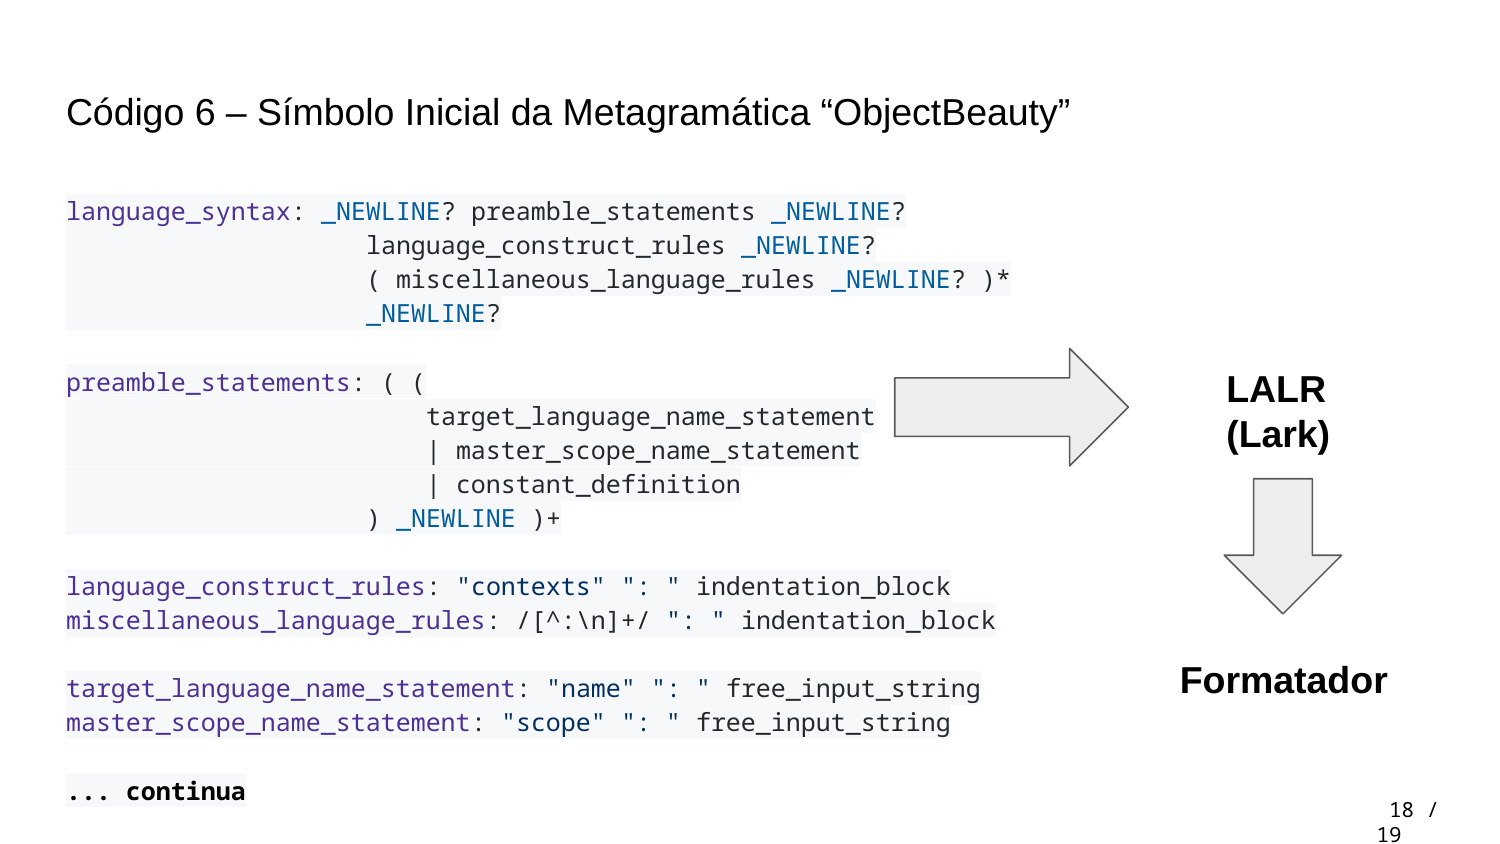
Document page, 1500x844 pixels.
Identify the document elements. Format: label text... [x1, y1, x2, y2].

text_box Formatador [1164, 640, 1424, 743]
text_box [894, 348, 1129, 466]
list language_syntax: _NEWLINE? preamble_statements _NEWLINE? language_construct_rules _NEWLINE? ( miscellaneous_language_rules _NEWLINE? )* _NEWLINE? preamble_statements: ( ( target_language_name_statement | master_scope_name_statement | constant_definition ) _NEWLINE )+ language_construct_rules: "contexts" ": " indentation_block miscellaneous_language_rules: /[^:\n]+/ ": " indentation_block target_language_name_statement: "name" ": " free_input_string master_scope_name_statement: "scope" ": " free_input_string ... continua [51, 176, 1449, 759]
title Código 6 – Símbolo Inicial da Metagramática “ObjectBeauty” [51, 72, 1449, 167]
text_box LALR (Lark) [1211, 349, 1471, 452]
text_box 18 / 19 [1361, 781, 1489, 826]
text_box [1224, 478, 1342, 614]
